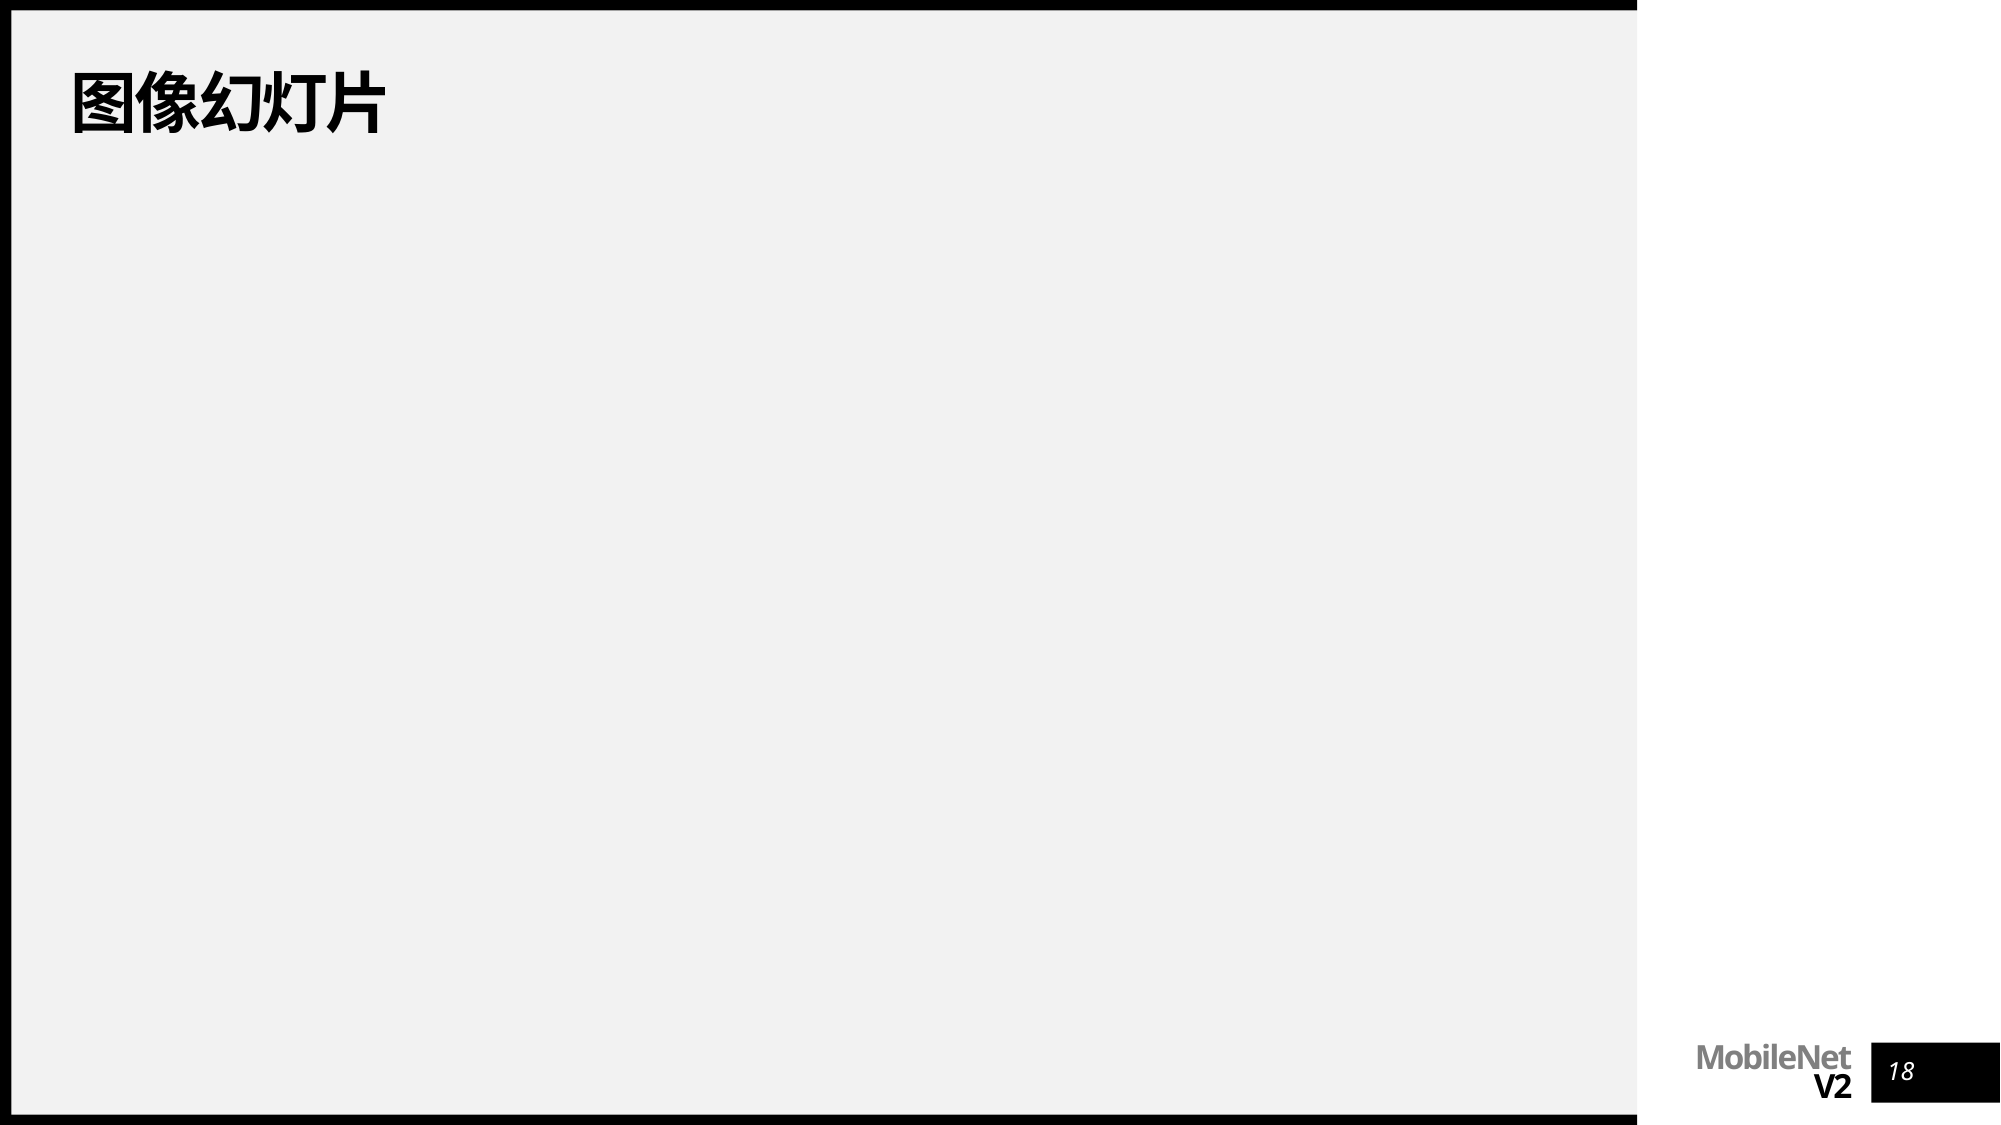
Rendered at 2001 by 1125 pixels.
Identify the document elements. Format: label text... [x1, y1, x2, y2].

title 图像幻灯片 [70, 70, 1580, 142]
slide_number 18 [1877, 1050, 1924, 1096]
